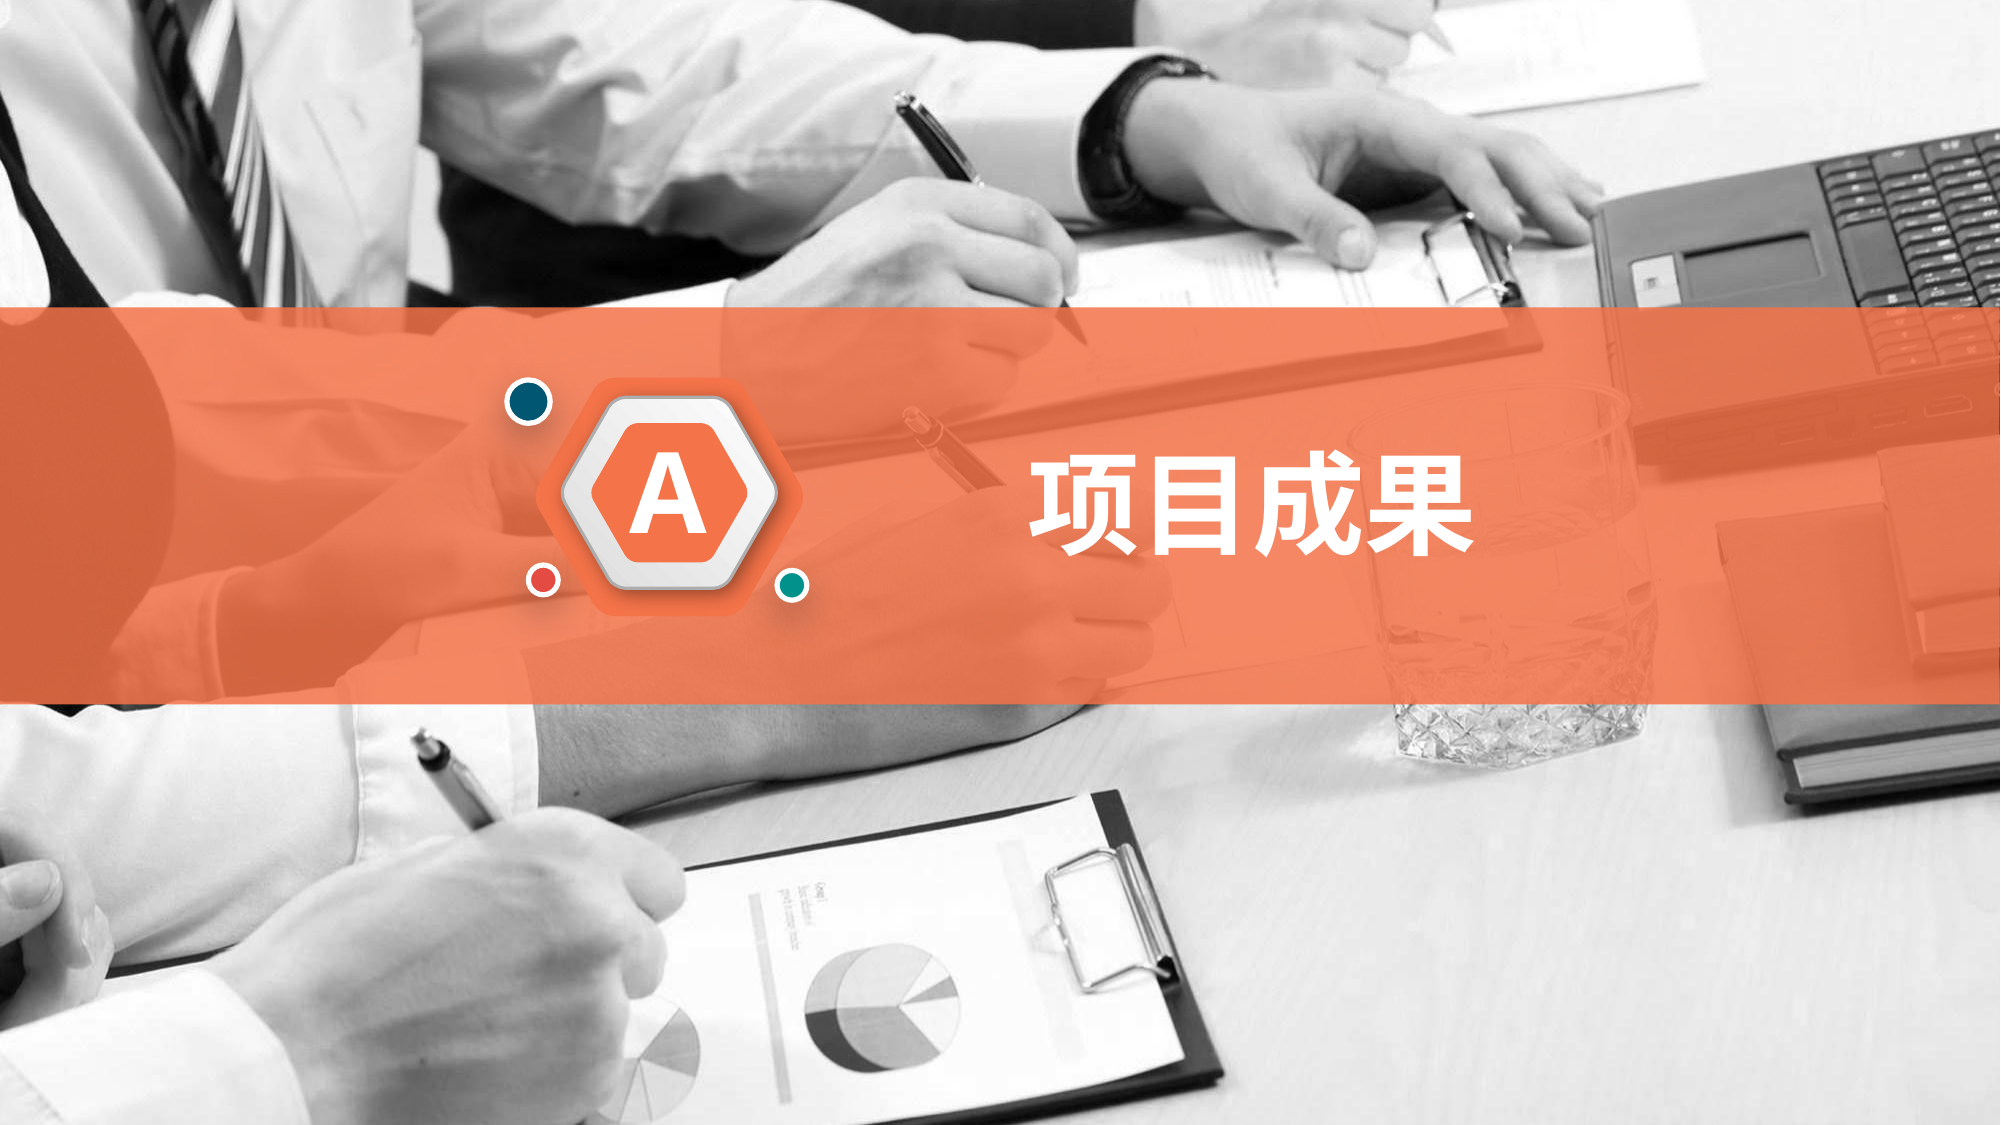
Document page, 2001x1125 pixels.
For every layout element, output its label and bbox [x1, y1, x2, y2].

picture [0, 0, 2001, 1125]
text_box [573, 384, 765, 601]
